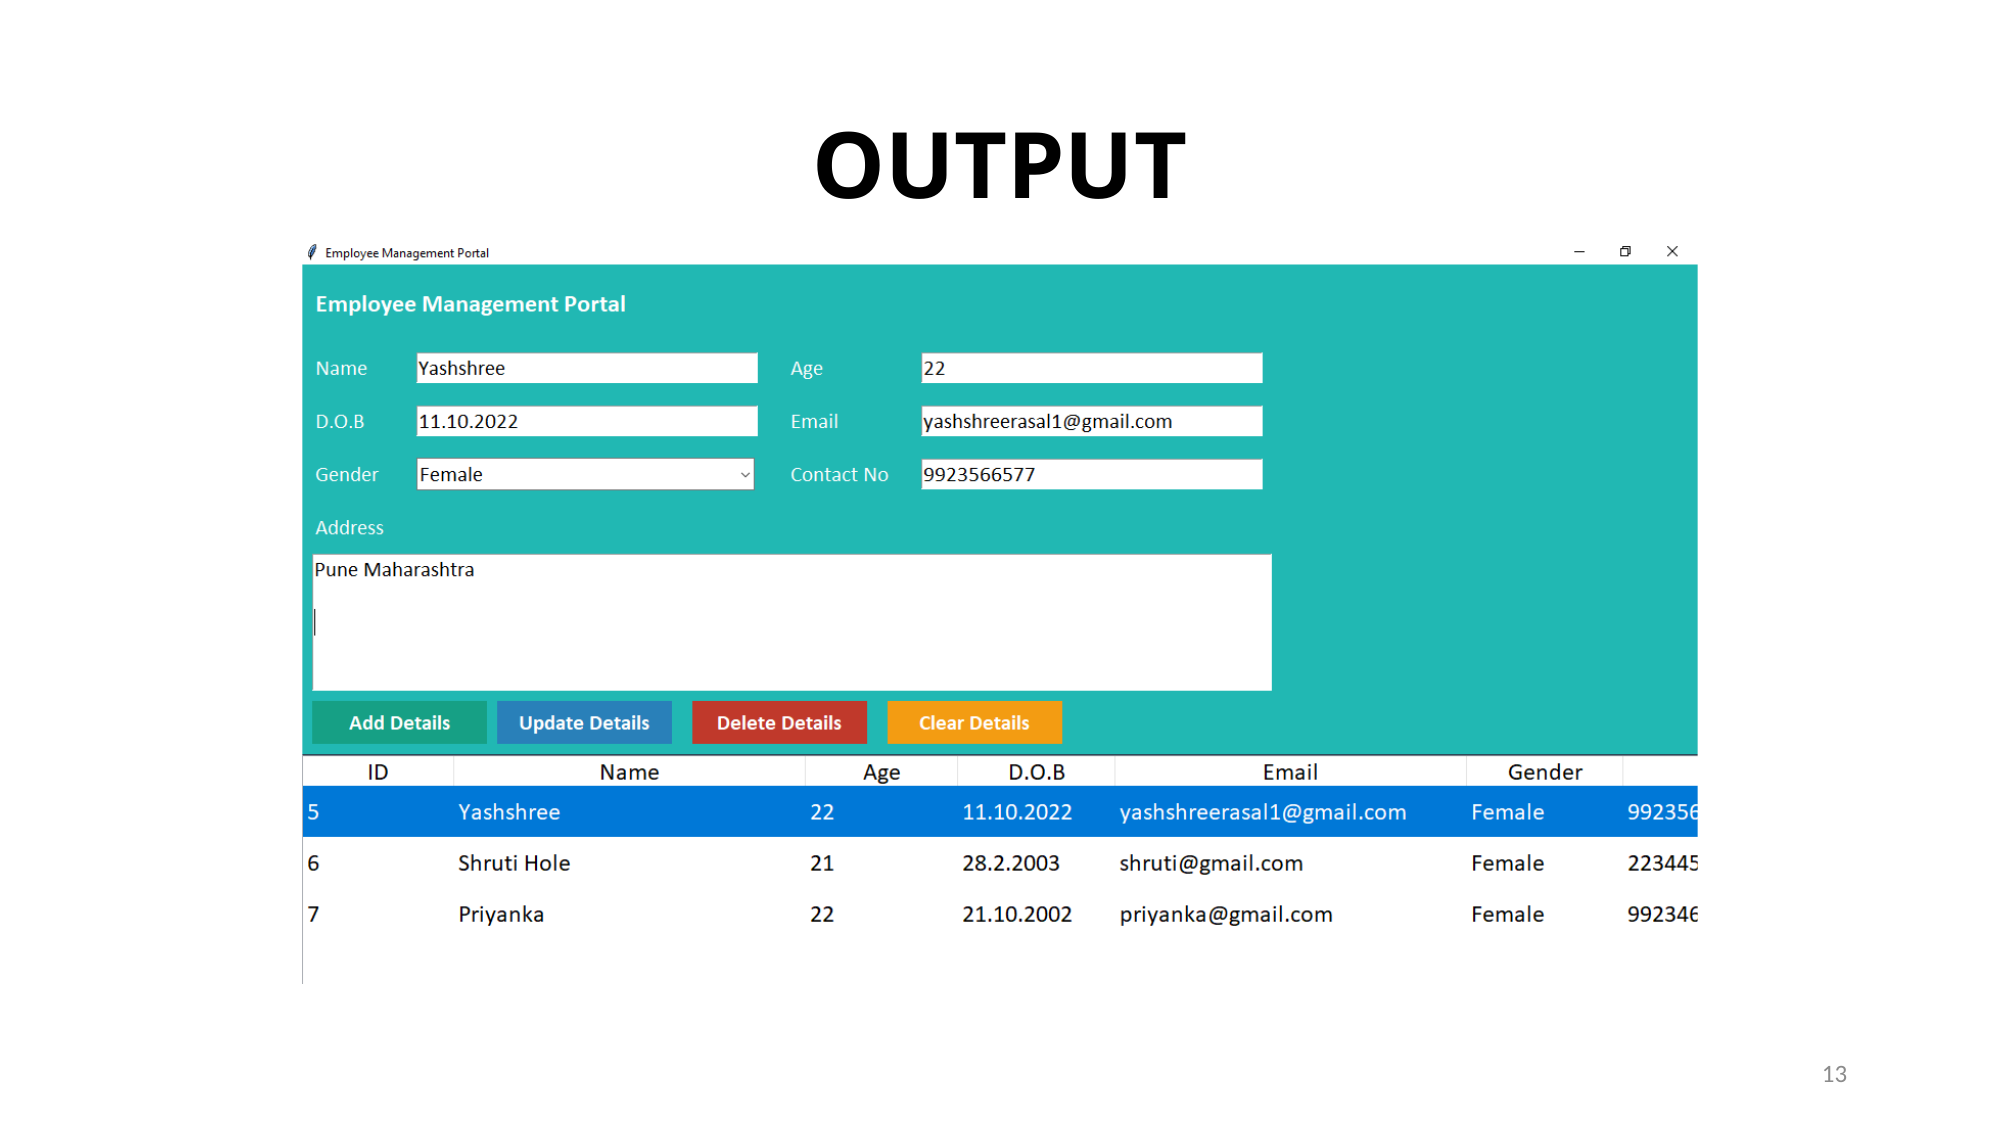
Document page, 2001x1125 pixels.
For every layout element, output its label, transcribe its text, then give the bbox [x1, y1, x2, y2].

picture [302, 241, 1698, 984]
slide_number 13 [1412, 1042, 1863, 1103]
title OUTPUT [137, 59, 1863, 278]
